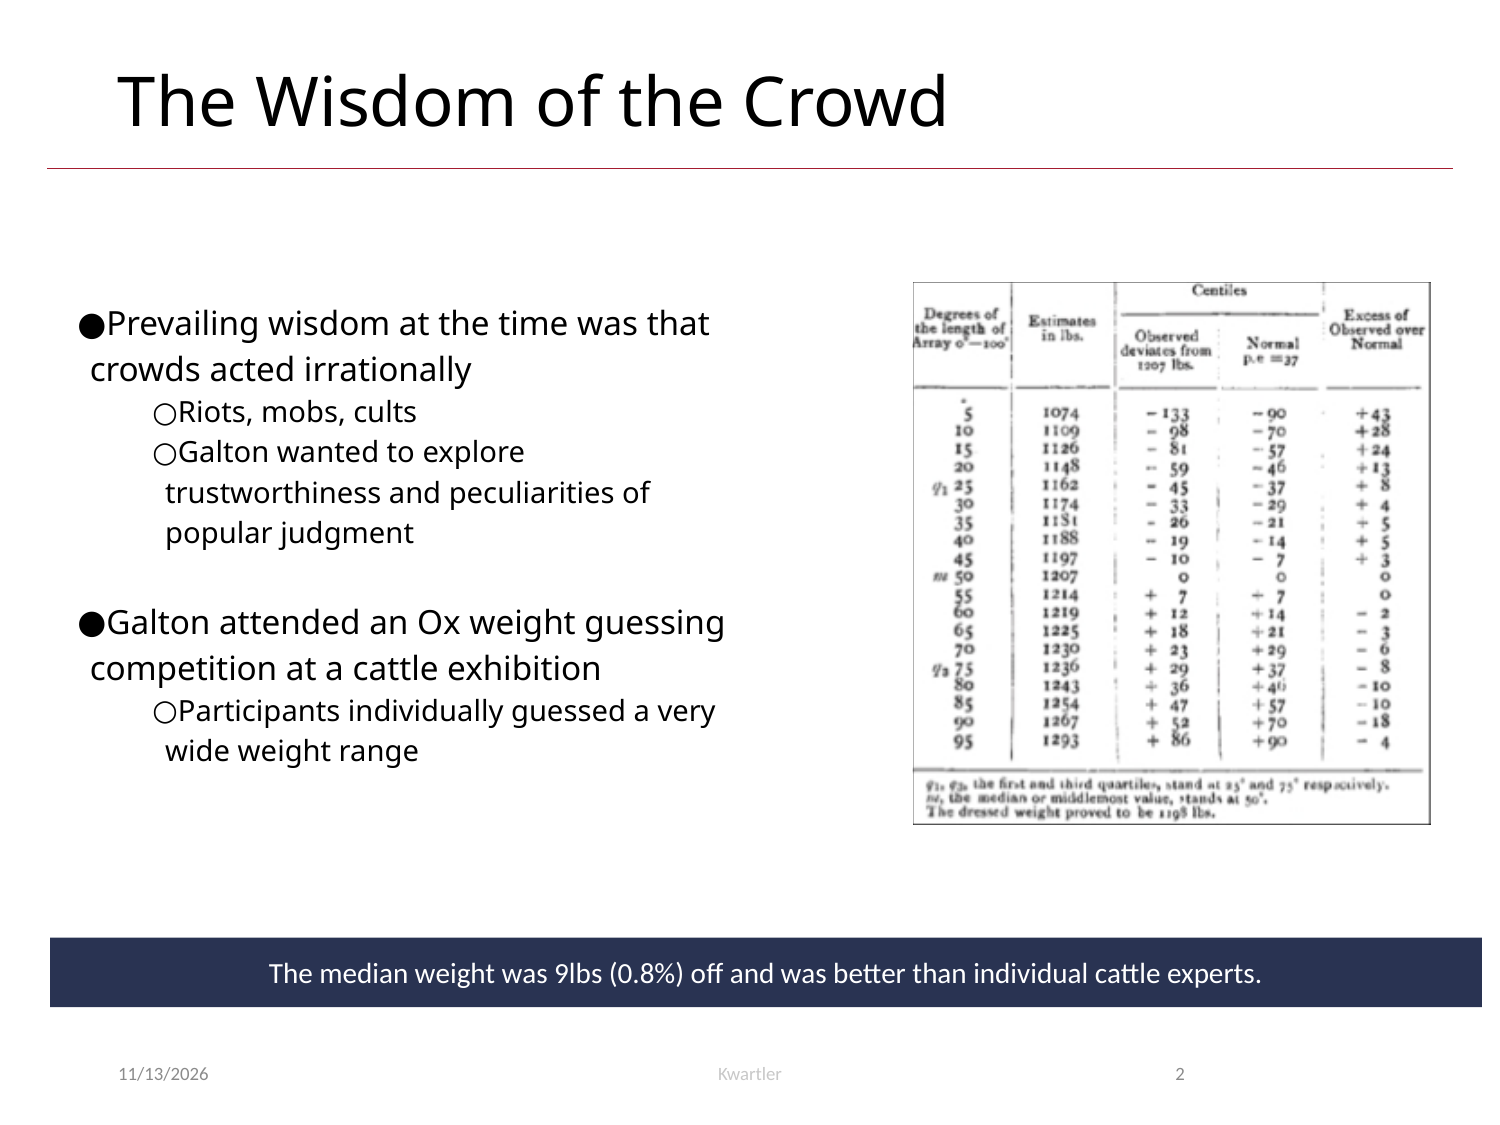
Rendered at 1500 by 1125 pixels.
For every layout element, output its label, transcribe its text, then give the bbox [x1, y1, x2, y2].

footer Kwartler [496, 1042, 1004, 1103]
text_box Prevailing wisdom at the time was that crowds acted irrationally Riots, mobs, cults Galton wanted to explore trustworthiness and peculiarities of popular judgment Galton attended an Ox weight guessing competition at a cattle exhibition Participants individually guessed a very wide weight range [37, 281, 750, 844]
title The Wisdom of the Crowd [103, 59, 1397, 157]
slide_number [103, 1042, 441, 1103]
slide_number 2 [1059, 1042, 1200, 1103]
picture [912, 281, 1431, 826]
text_box The median weight was 9lbs (0.8%) off and was better than individual cattle experts. [49, 936, 1483, 1008]
